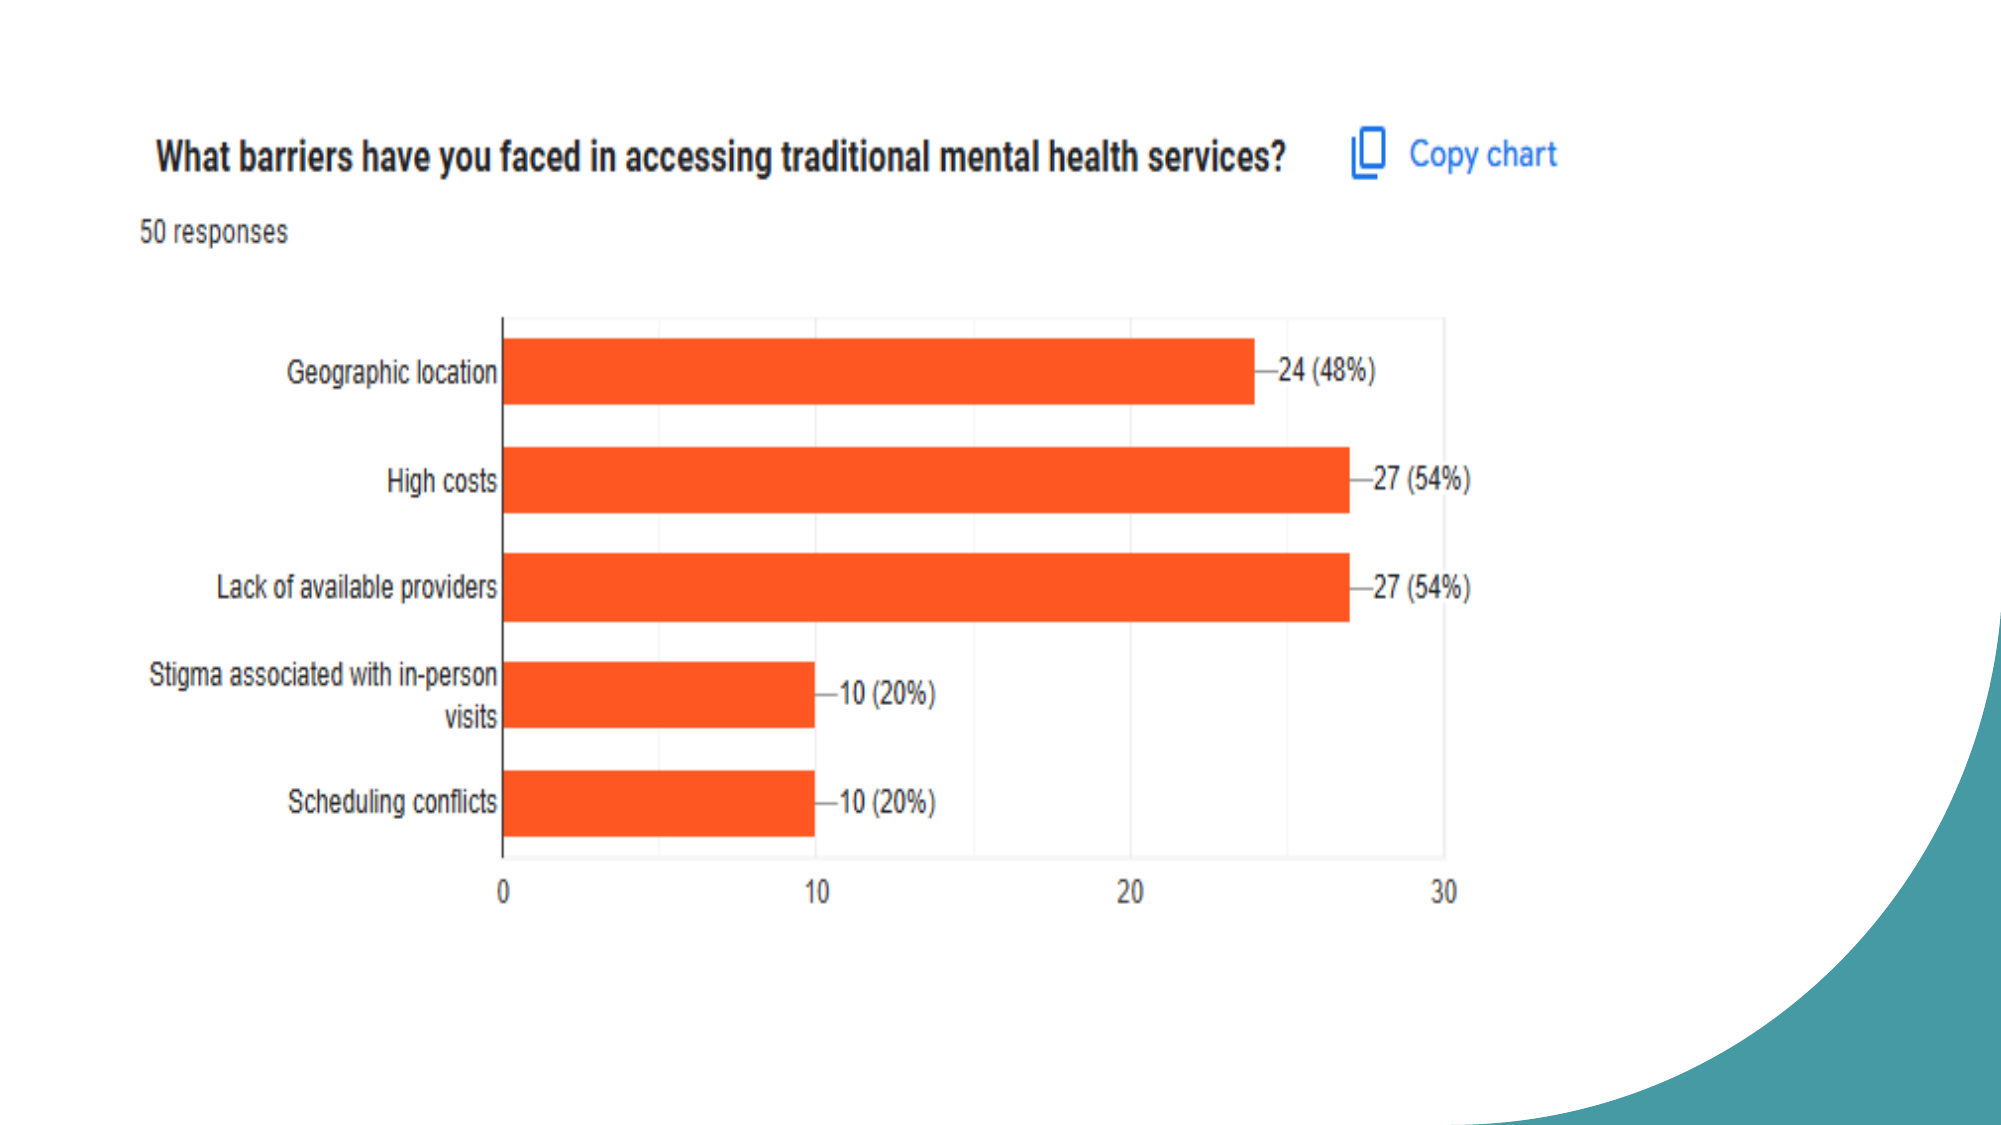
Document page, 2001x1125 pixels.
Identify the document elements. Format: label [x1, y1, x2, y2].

picture [102, 90, 1586, 987]
